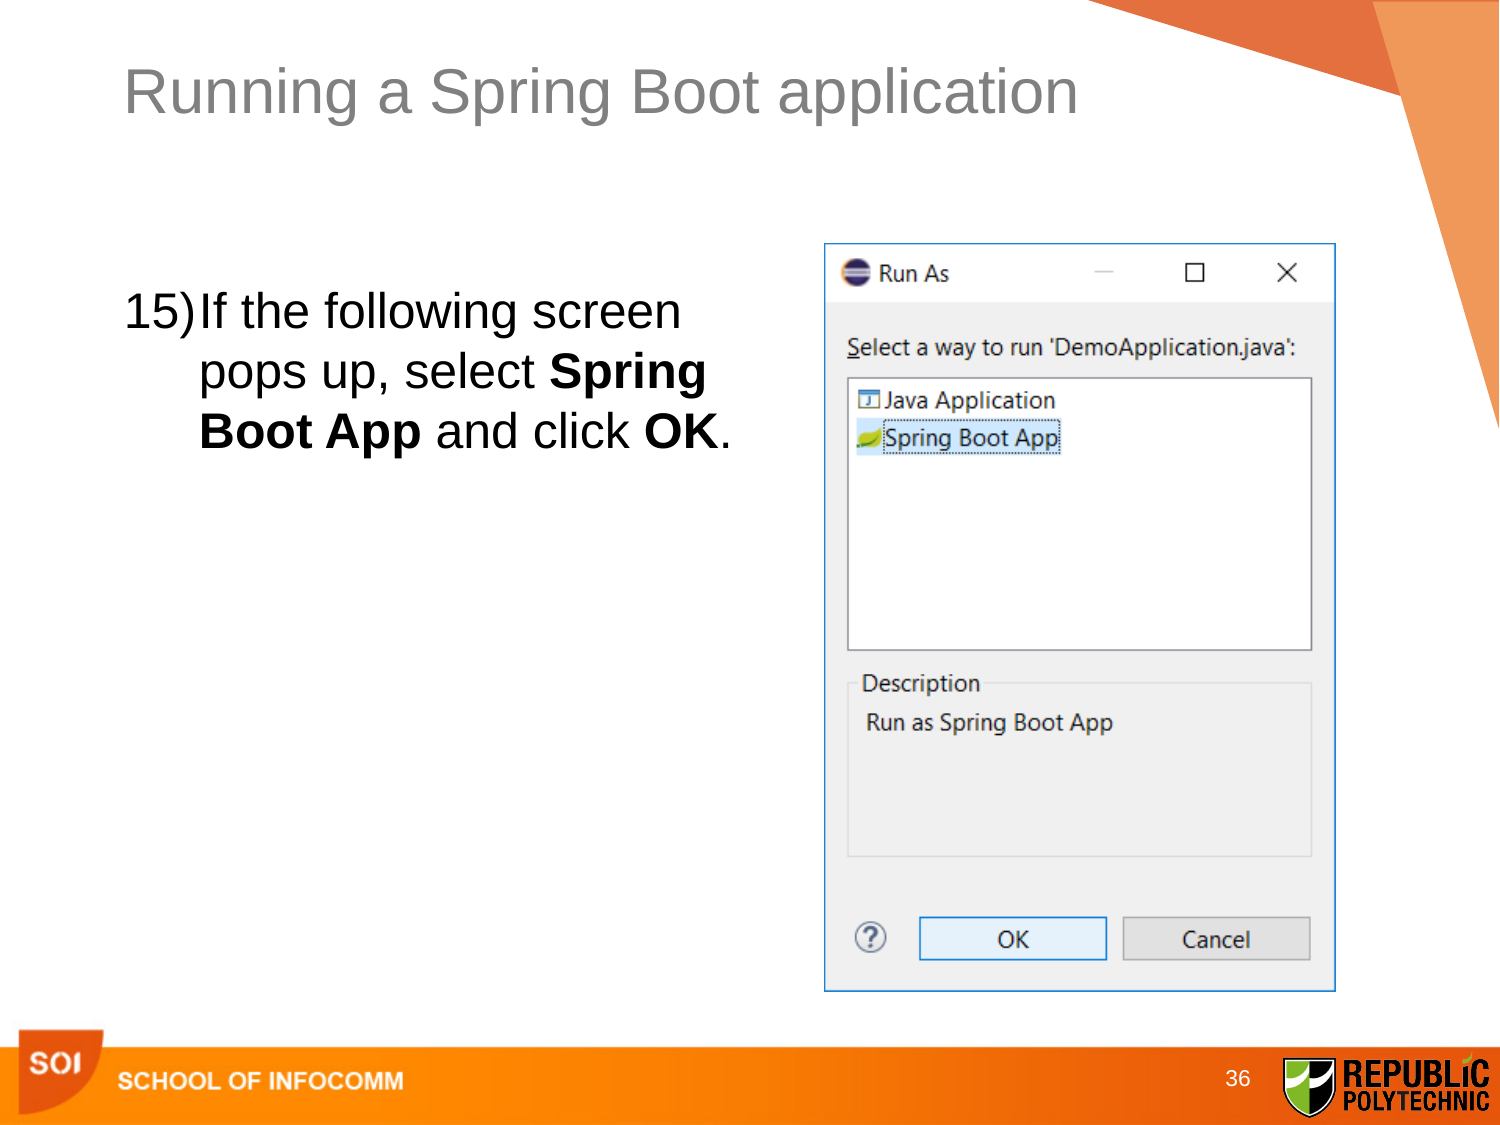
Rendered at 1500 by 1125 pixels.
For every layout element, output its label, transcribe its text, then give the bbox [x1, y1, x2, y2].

list If the following screen pops up, select Spring Boot App and click OK. [109, 270, 754, 888]
title Running a Spring Boot application [109, 42, 1129, 142]
picture [0, 0, 1500, 1125]
slide_number 36 [1210, 1056, 1500, 1117]
